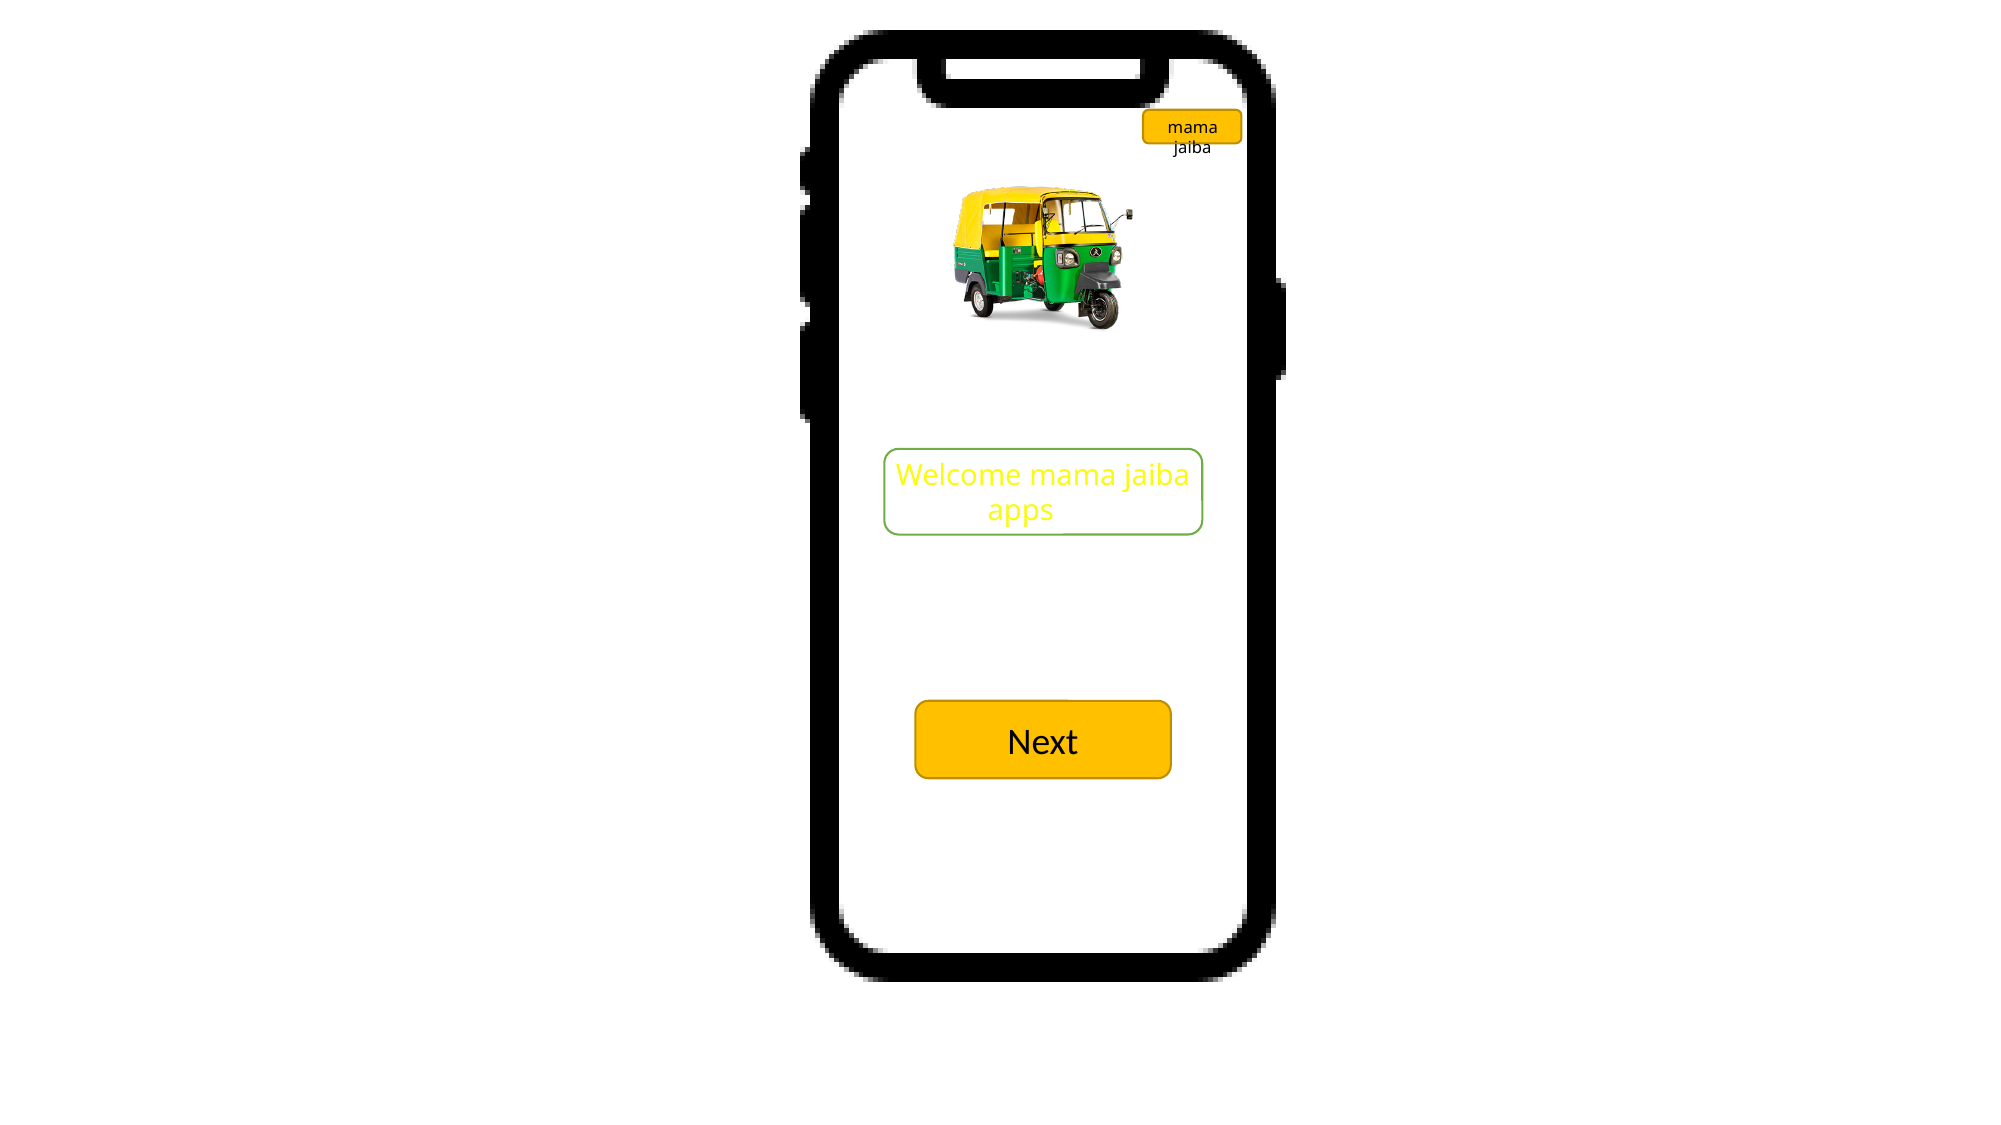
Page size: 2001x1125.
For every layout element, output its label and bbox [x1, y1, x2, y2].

list [953, 186, 1133, 333]
list [558, 21, 1529, 992]
